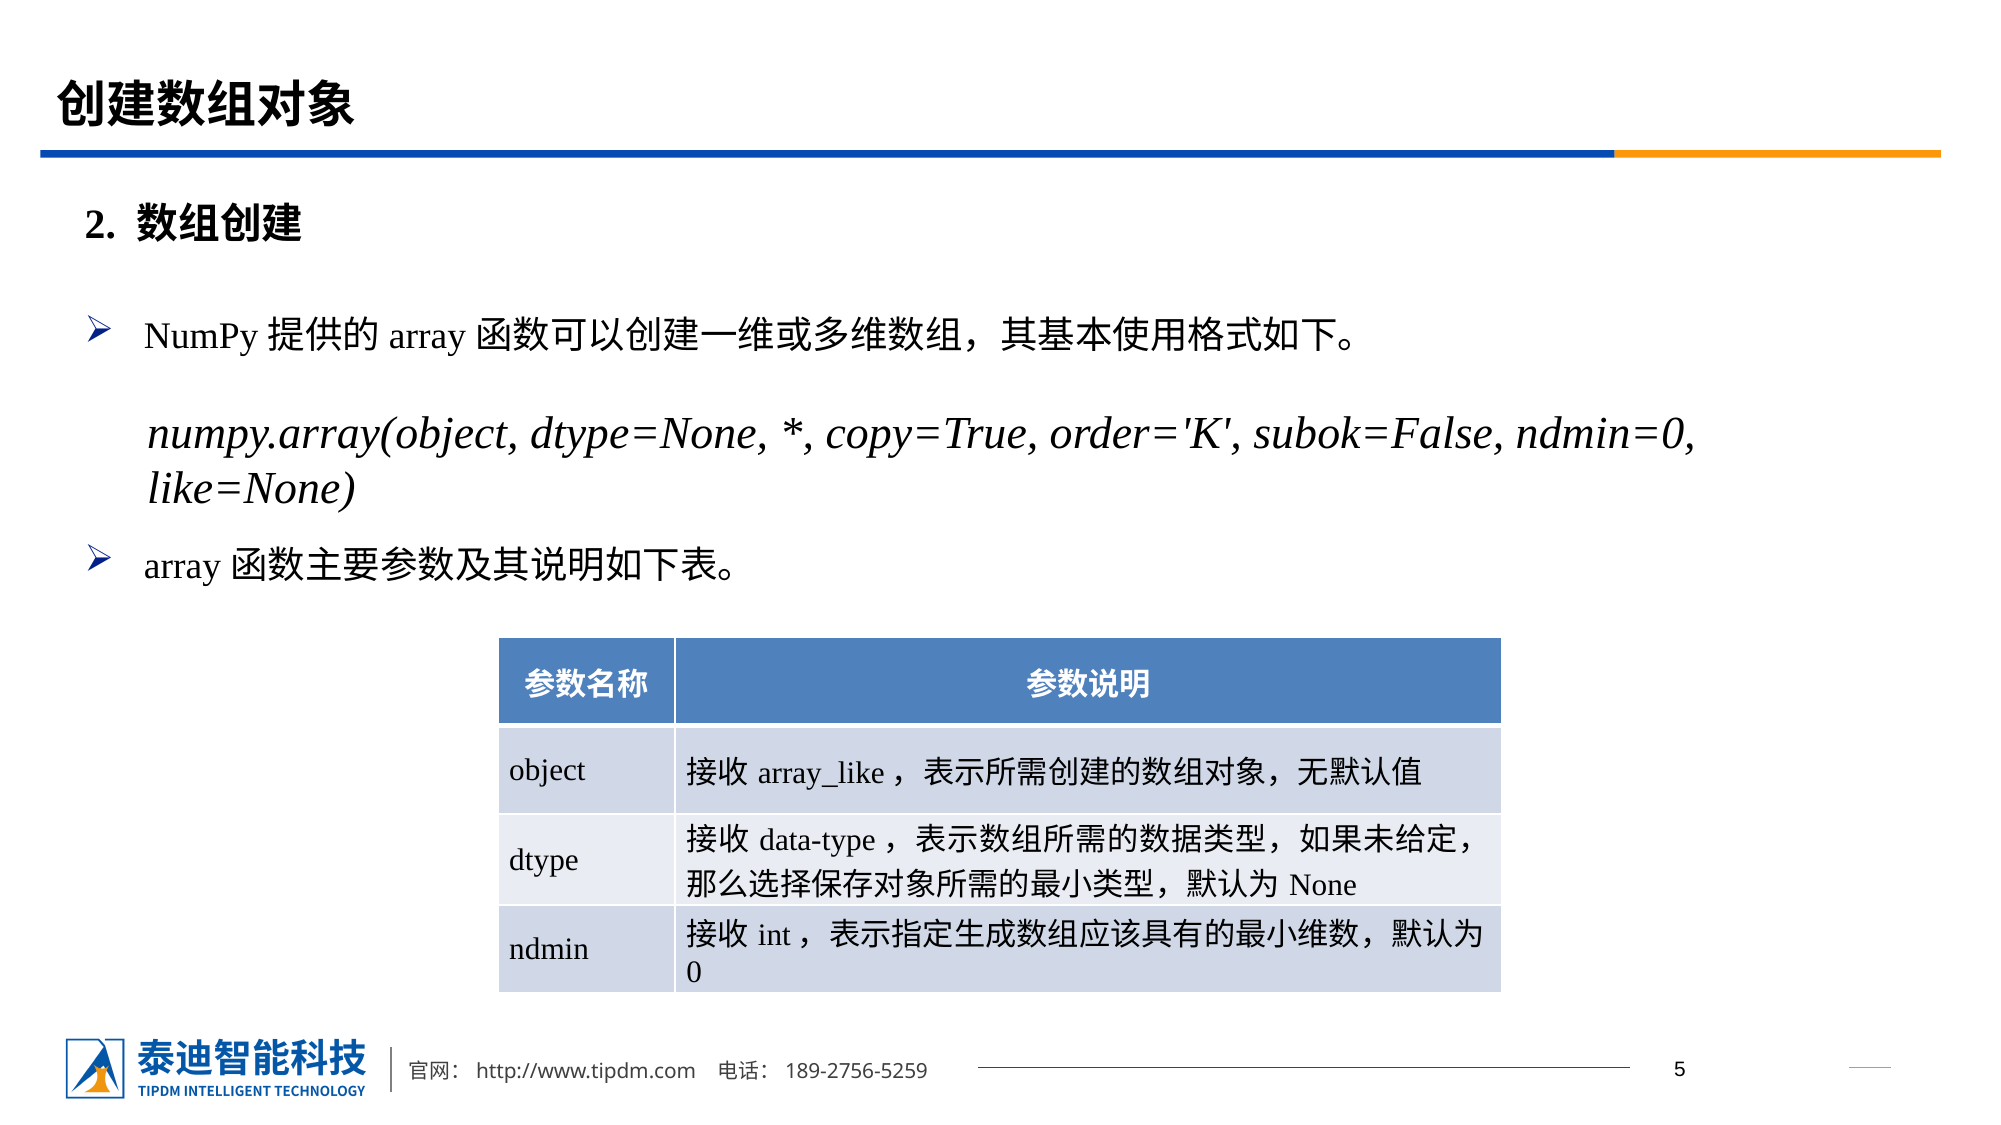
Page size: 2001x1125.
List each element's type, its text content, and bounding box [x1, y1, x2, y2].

list NumPy提供的array函数可以创建一维或多维数组，其基本使用格式如下。 array函数主要参数及其说明如下表。 [69, 281, 1892, 993]
table_header 参数名称 [499, 638, 674, 723]
title 创建数组对象 [41, 58, 1842, 146]
picture [52, 1028, 378, 1107]
list 2. 数组创建 [69, 186, 1892, 257]
table_cell 接收array_like，表示所需创建的数组对象，无默认值 [676, 728, 1501, 813]
table_cell 接收int，表示指定生成数组应该具有的最小维数，默认为0 [676, 906, 1501, 992]
table_header 参数说明 [676, 638, 1501, 723]
table_cell dtype [499, 815, 674, 904]
table_cell object [499, 728, 674, 813]
text_box numpy.array(object, dtype=None, *, copy=True, order='K', subok=False, ndmin=0, like=None) [73, 394, 1927, 520]
table_cell ndmin [499, 906, 674, 992]
table_cell 接收data-type，表示数组所需的数据类型，如果未给定，那么选择保存对象所需的最小类型，默认为None [676, 815, 1501, 904]
